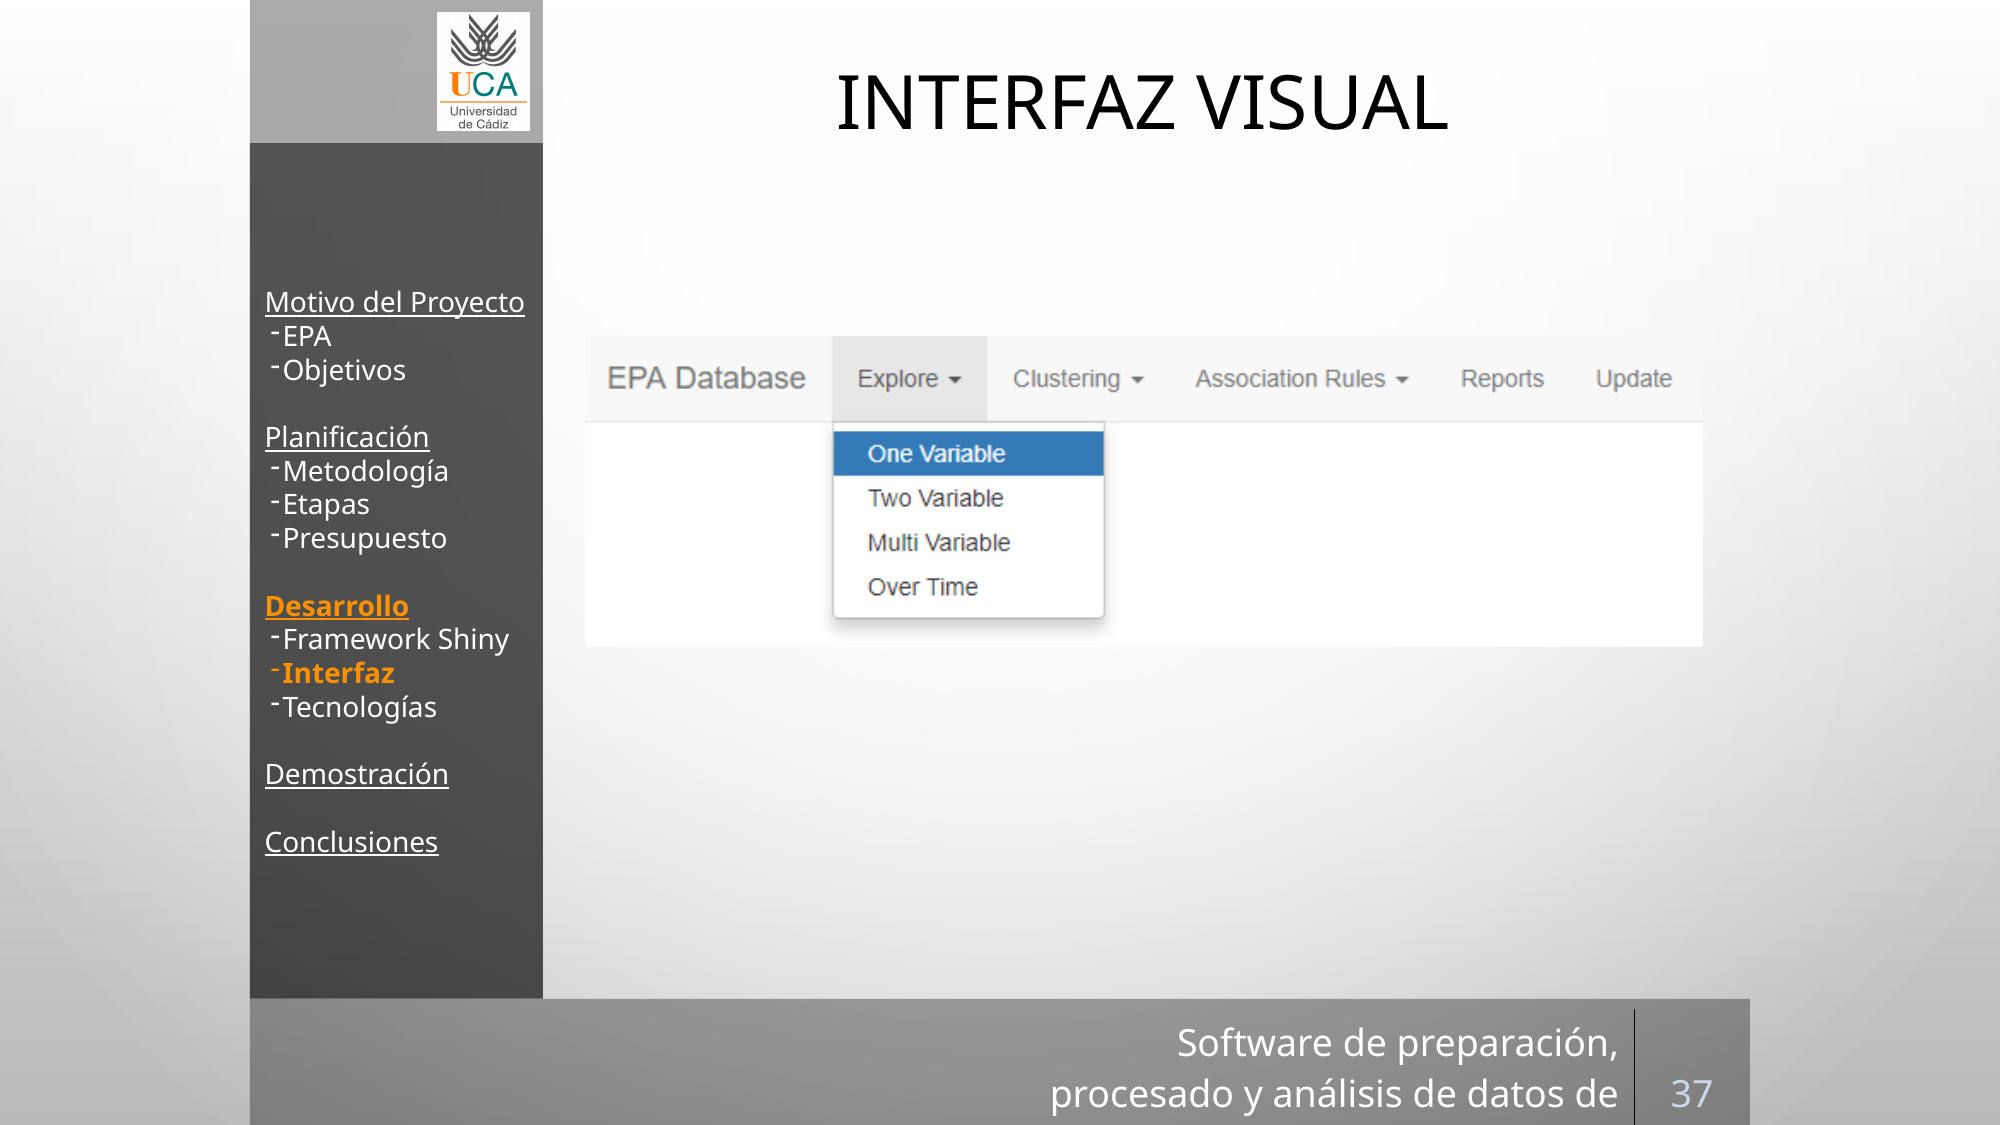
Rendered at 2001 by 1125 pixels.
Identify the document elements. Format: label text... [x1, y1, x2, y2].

title INTERFAZ VISUAL [583, 32, 1703, 179]
text_box [249, 0, 543, 143]
table_header Software de preparación, procesado y análisis de datos de la EPA [1023, 1009, 1634, 1125]
text_box Motivo del Proyecto EPA Objetivos Planificación Metodología Etapas Presupuesto Desarrollo Framework Shiny Interfaz Tecnologías Demostración Conclusiones [249, 143, 543, 999]
text_box [249, 998, 1750, 1125]
picture [543, 0, 2000, 1125]
picture [0, 0, 249, 1125]
picture [437, 12, 530, 131]
table_header 37 [1635, 1009, 1750, 1125]
